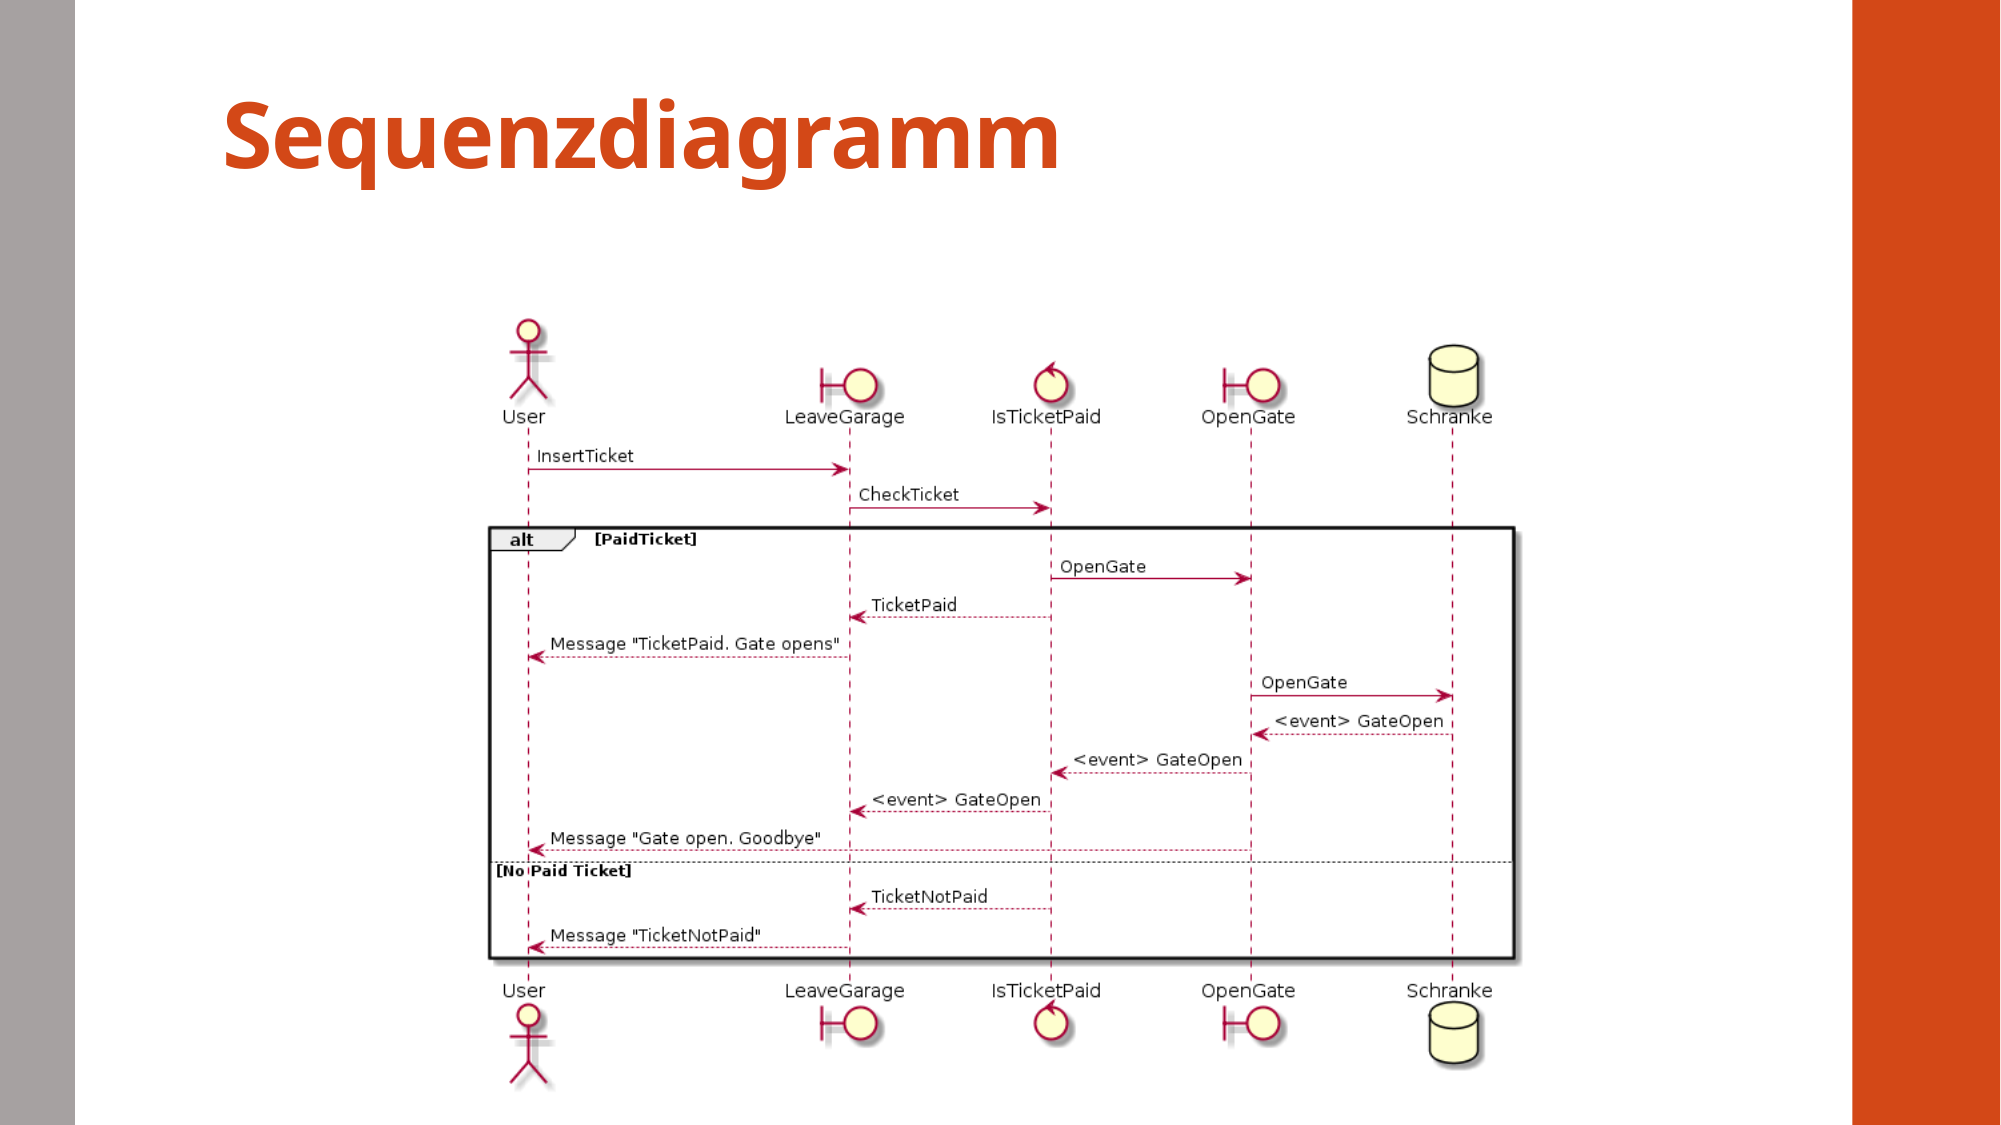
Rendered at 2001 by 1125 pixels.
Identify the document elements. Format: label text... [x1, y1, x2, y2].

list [472, 313, 1528, 1097]
title Sequenzdiagramm [206, 48, 1797, 196]
